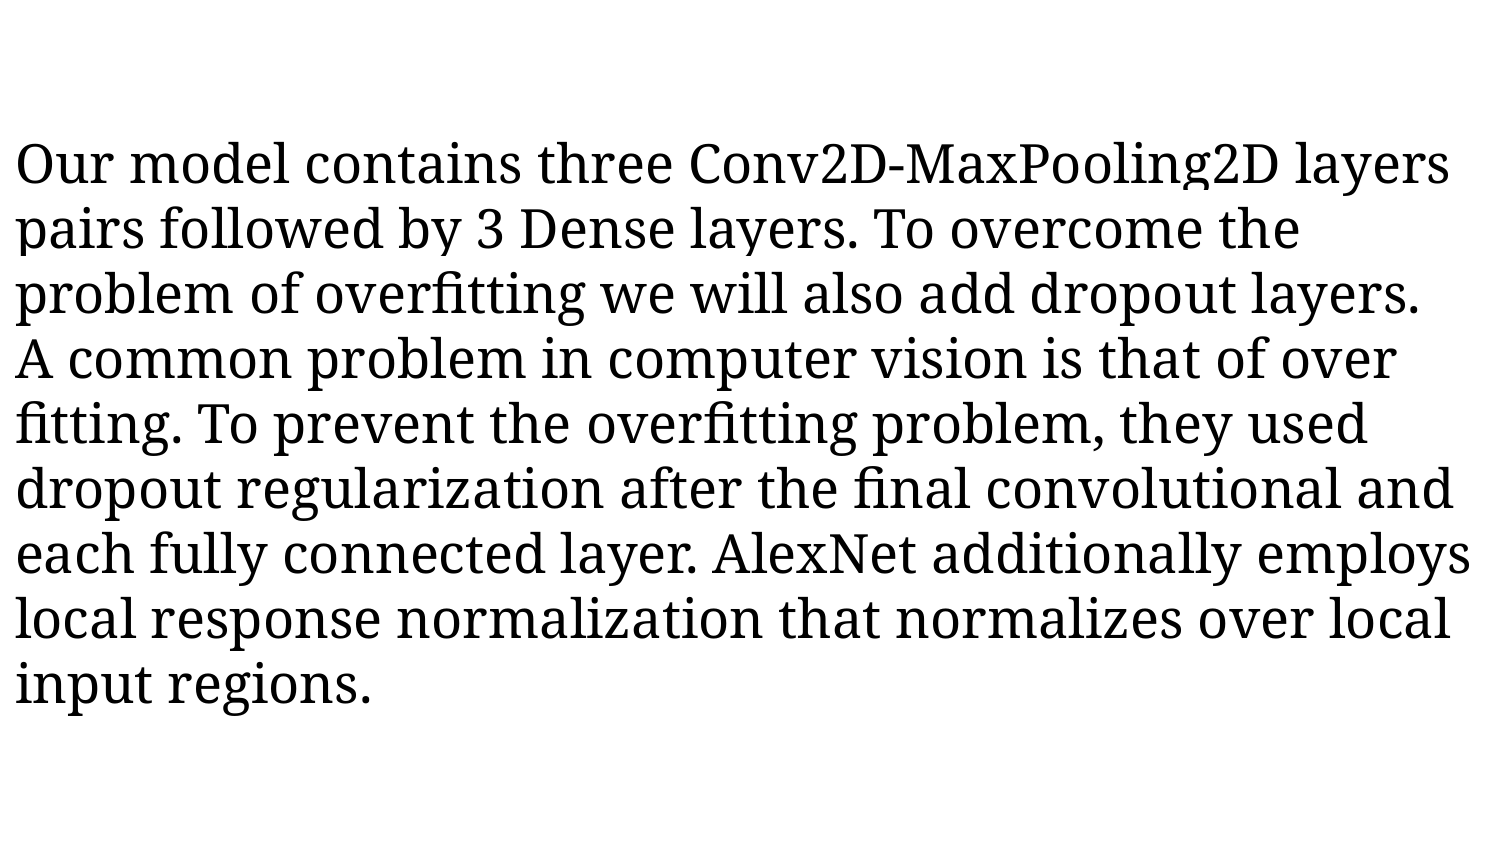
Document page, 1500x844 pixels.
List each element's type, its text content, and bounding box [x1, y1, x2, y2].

title Our model contains three Conv2D-MaxPooling2D layers pairs followed by 3 Dense layers. To overcome the problem of overfitting we will also add dropout layers. A common problem in computer vision is that of over fitting. To prevent the overfitting problem, they used dropout regularization after the final convolutional and each fully connected layer. AlexNet additionally employs local response normalization that normalizes over local input regions. [0, 0, 1500, 844]
